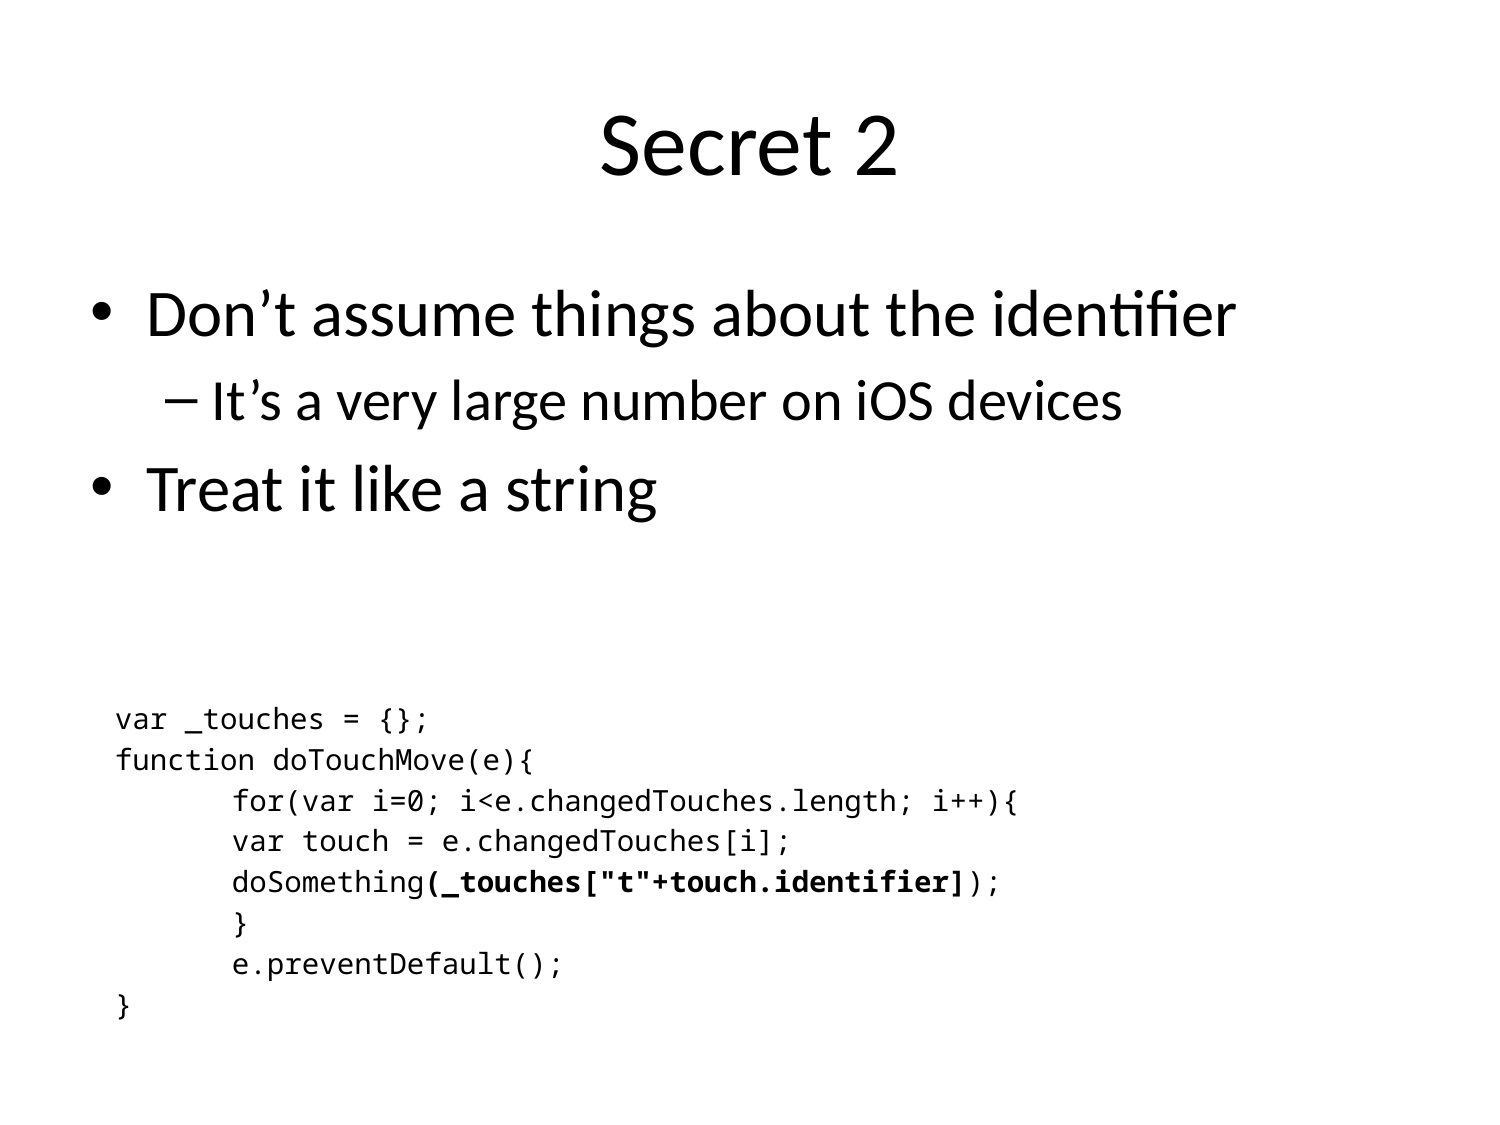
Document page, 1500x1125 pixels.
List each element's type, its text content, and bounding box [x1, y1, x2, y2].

list Don’t assume things about the identifier It’s a very large number on iOS devices Treat it like a string [75, 262, 1425, 1005]
text_box var _touches = {}; function doTouchMove(e){ for(var i=0; i<e.changedTouches.length; i++){ var touch = e.changedTouches[i]; doSomething(_touches["t"+touch.identifier]); } e.preventDefault(); } [99, 692, 1450, 1030]
title Secret 2 [75, 45, 1425, 233]
